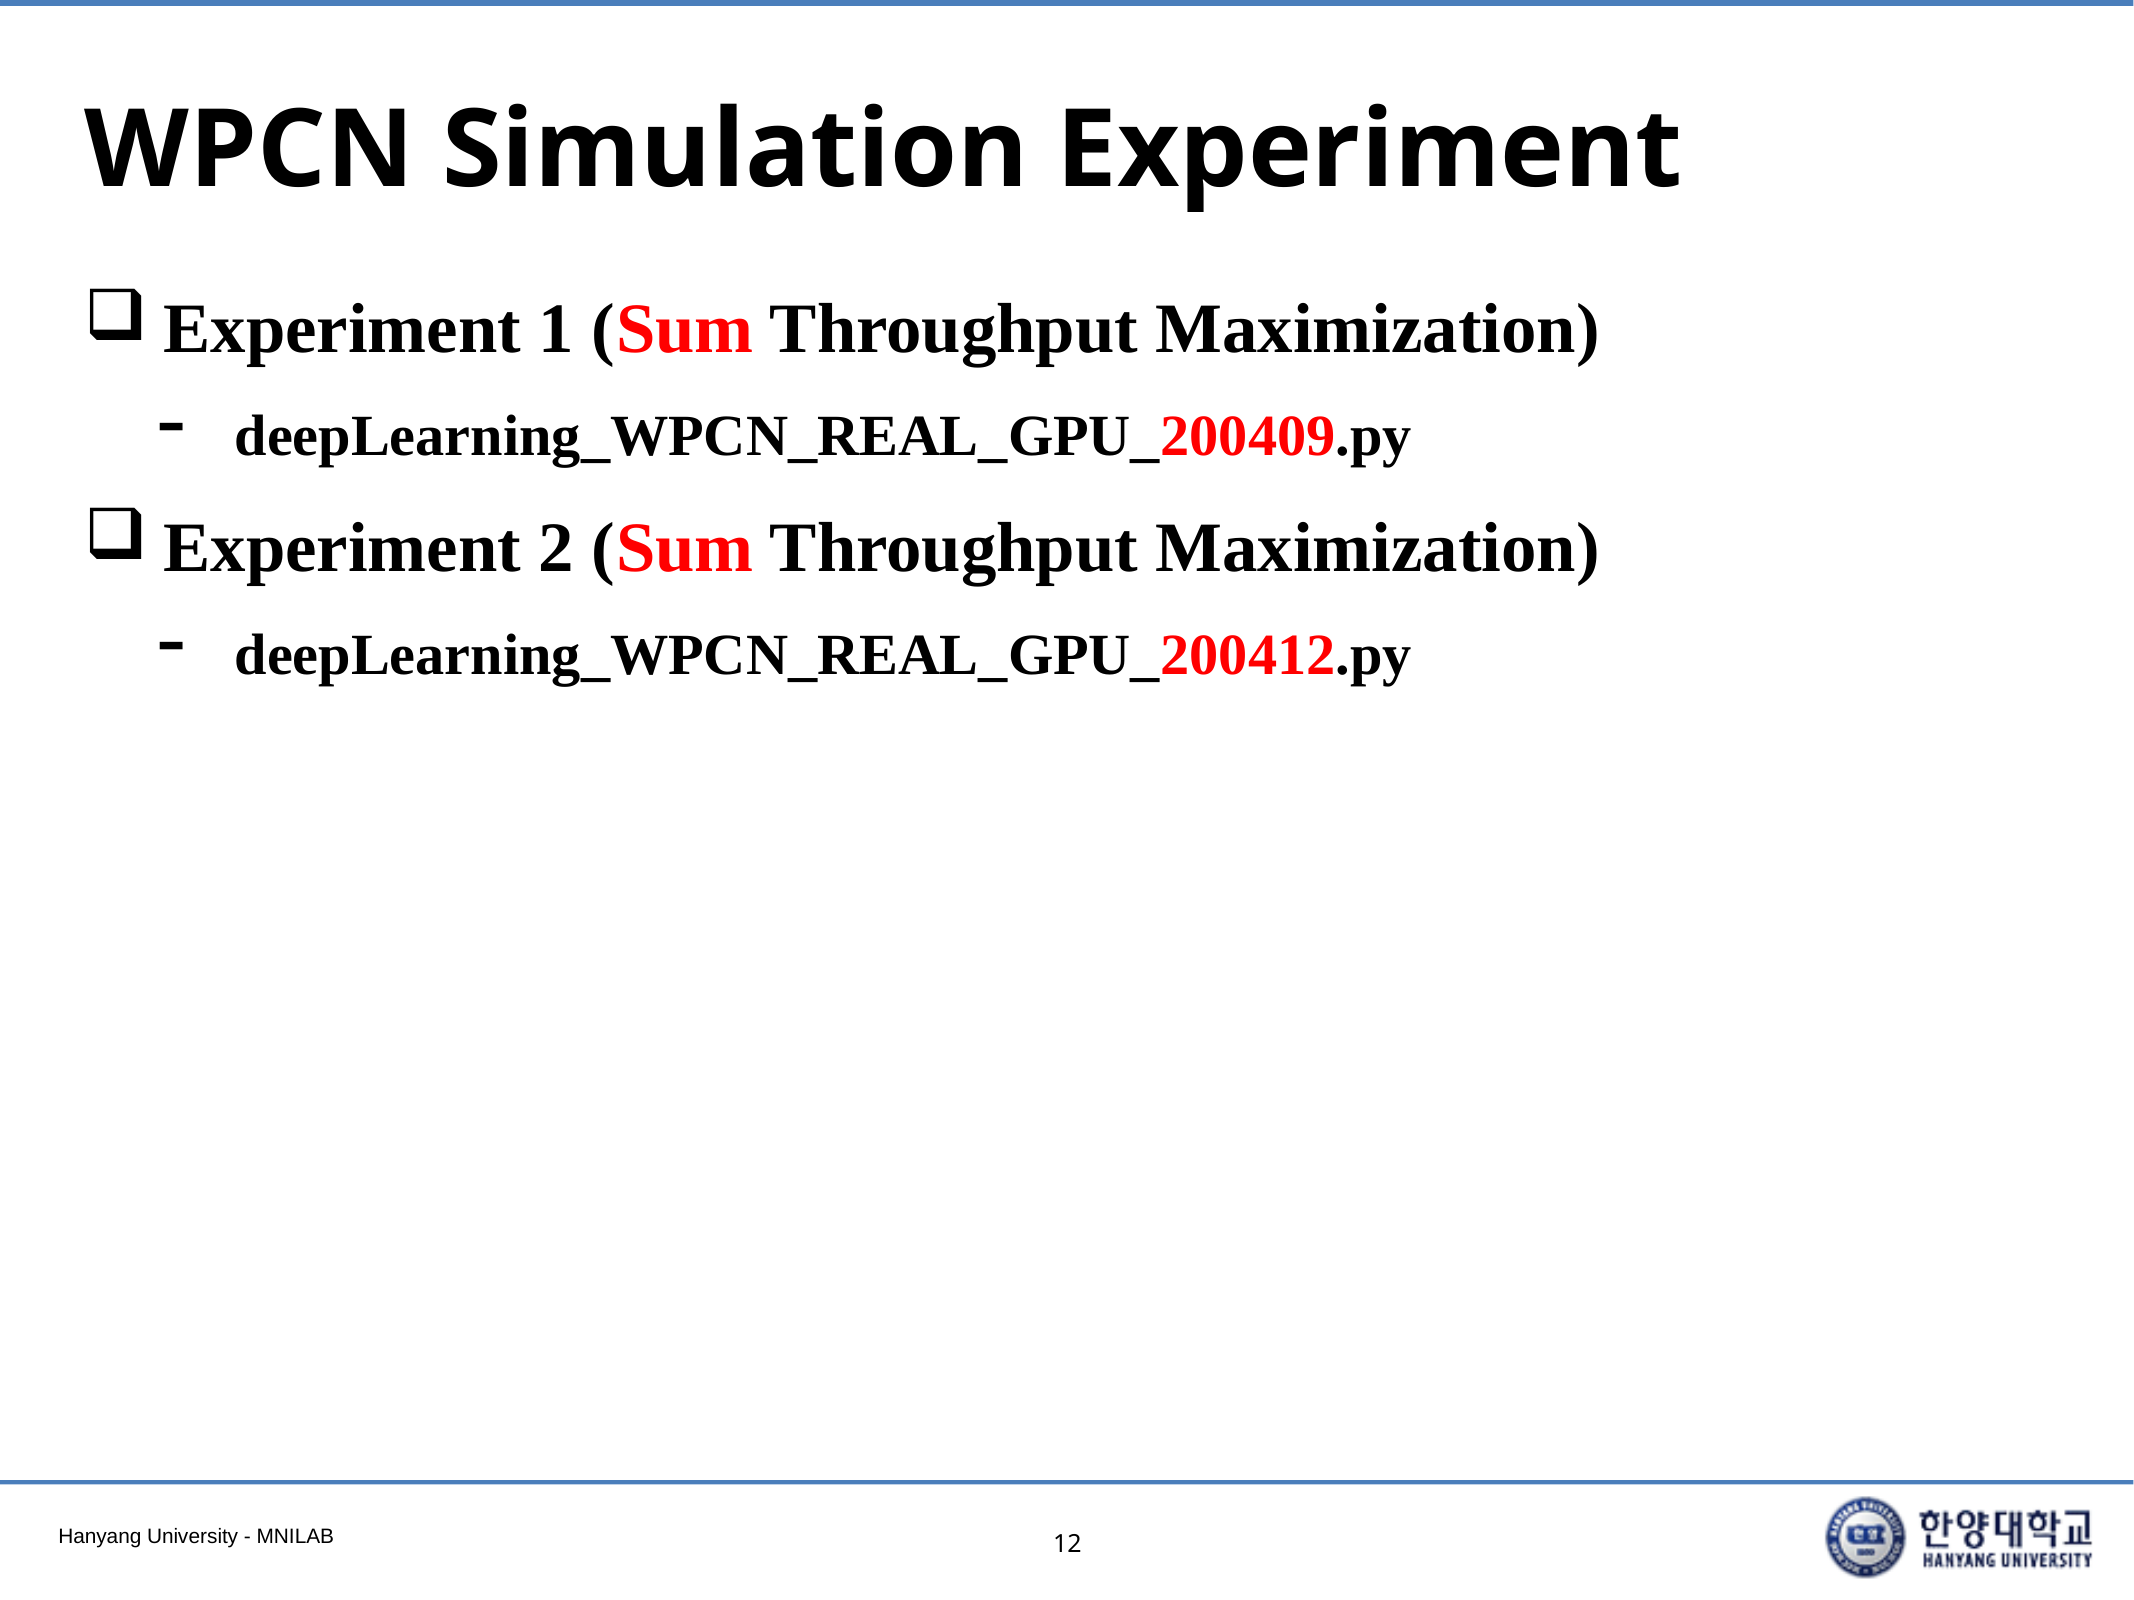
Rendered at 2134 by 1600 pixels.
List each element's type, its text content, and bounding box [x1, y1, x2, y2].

title WPCN Simulation Experiment [75, 41, 2058, 245]
picture [1797, 1495, 2128, 1581]
list Experiment 1 (Sum Throughput Maximization) deepLearning_WPCN_REAL_GPU_200409.py Experiment 2 (Sum Throughput Maximization) deepLearning_WPCN_REAL_GPU_200412.py [75, 255, 2011, 1310]
slide_number 12 [1037, 1518, 1098, 1567]
